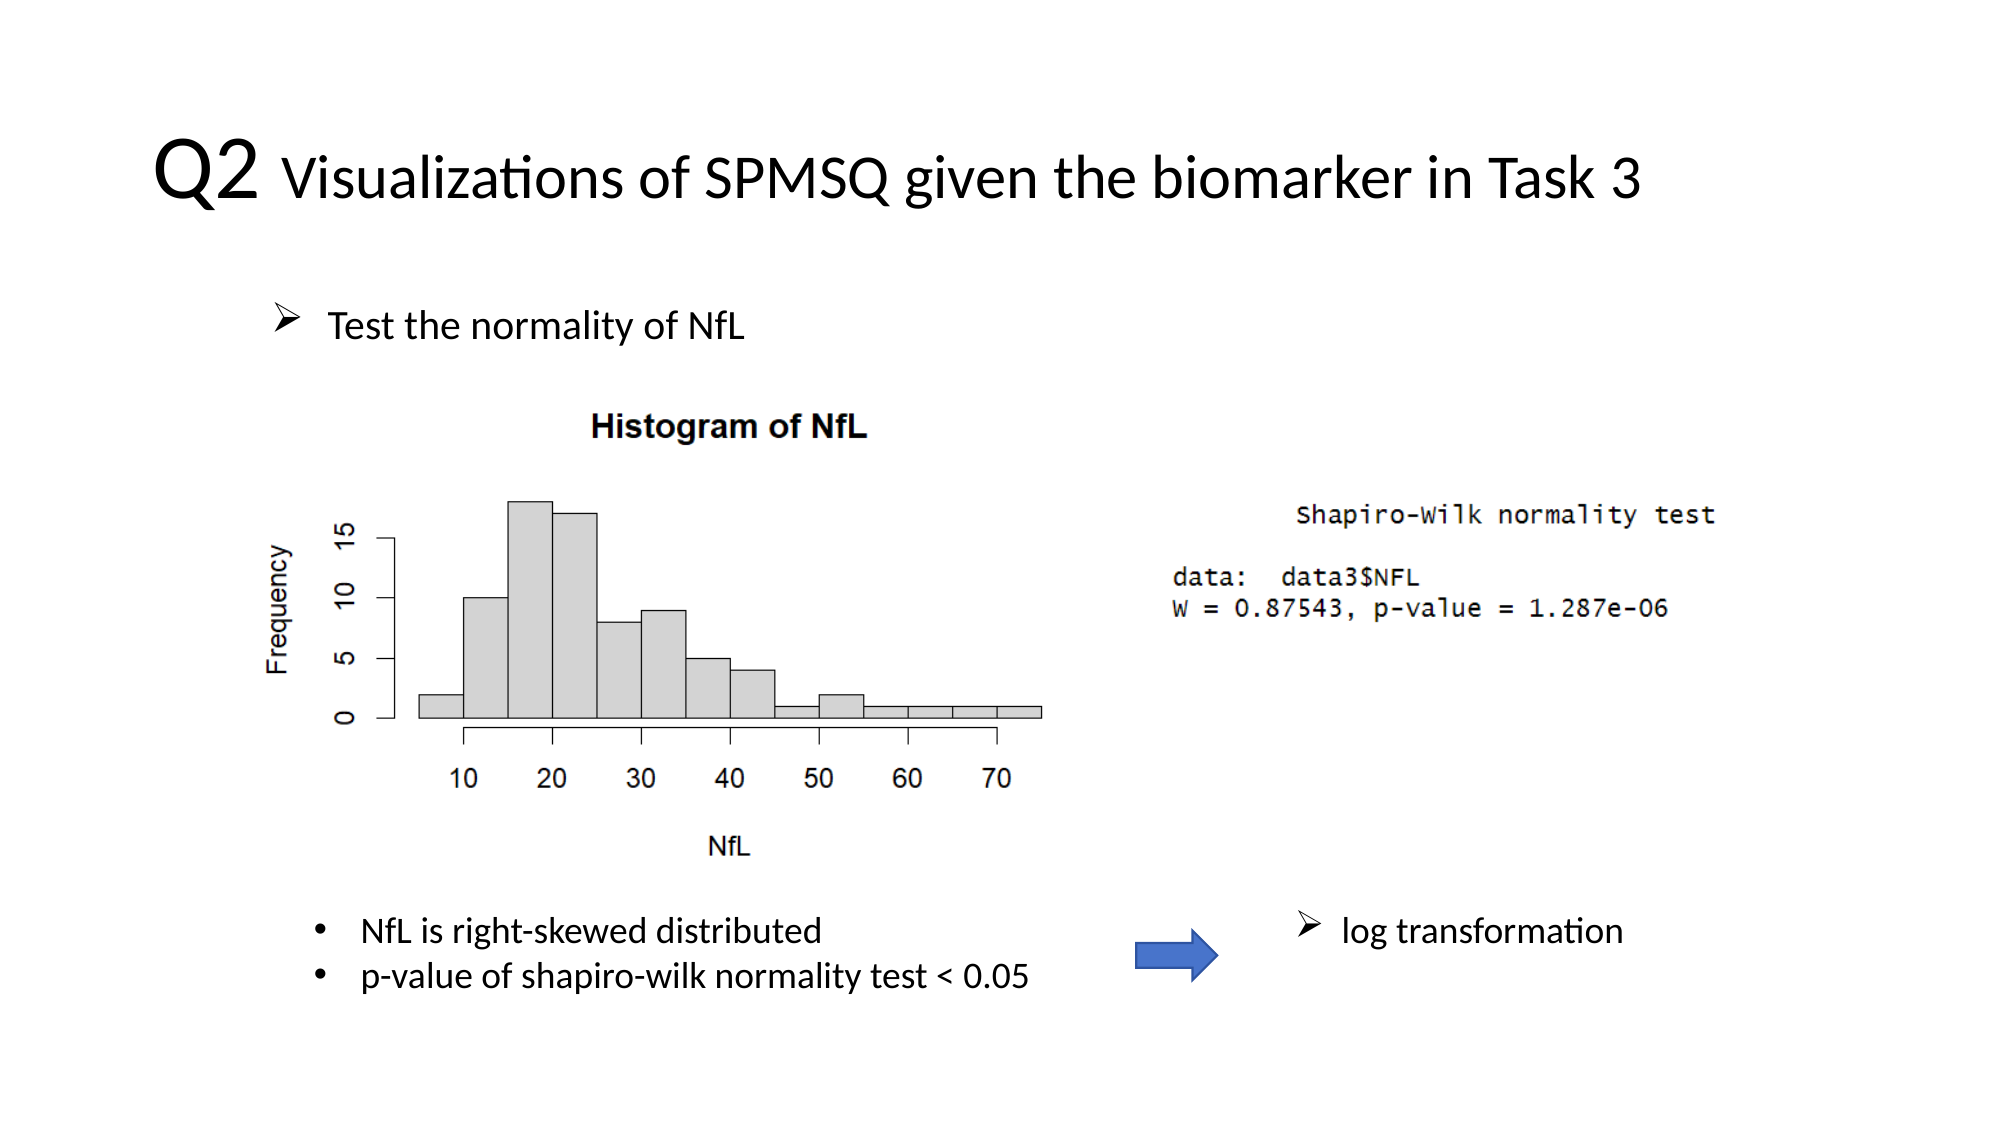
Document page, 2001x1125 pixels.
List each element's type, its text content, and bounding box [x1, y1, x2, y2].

text_box NfL is right-skewed distributed p-value of shapiro-wilk normality test < 0.05 [298, 900, 1091, 1040]
picture [1165, 473, 1745, 652]
text_box log transformation [1279, 898, 1715, 981]
picture [255, 354, 1137, 900]
text_box Test the normality of NfL [256, 290, 924, 354]
text_box [1135, 928, 1219, 983]
title Q2 Visualizations of SPMSQ given the biomarker in Task 3 [137, 59, 1863, 278]
